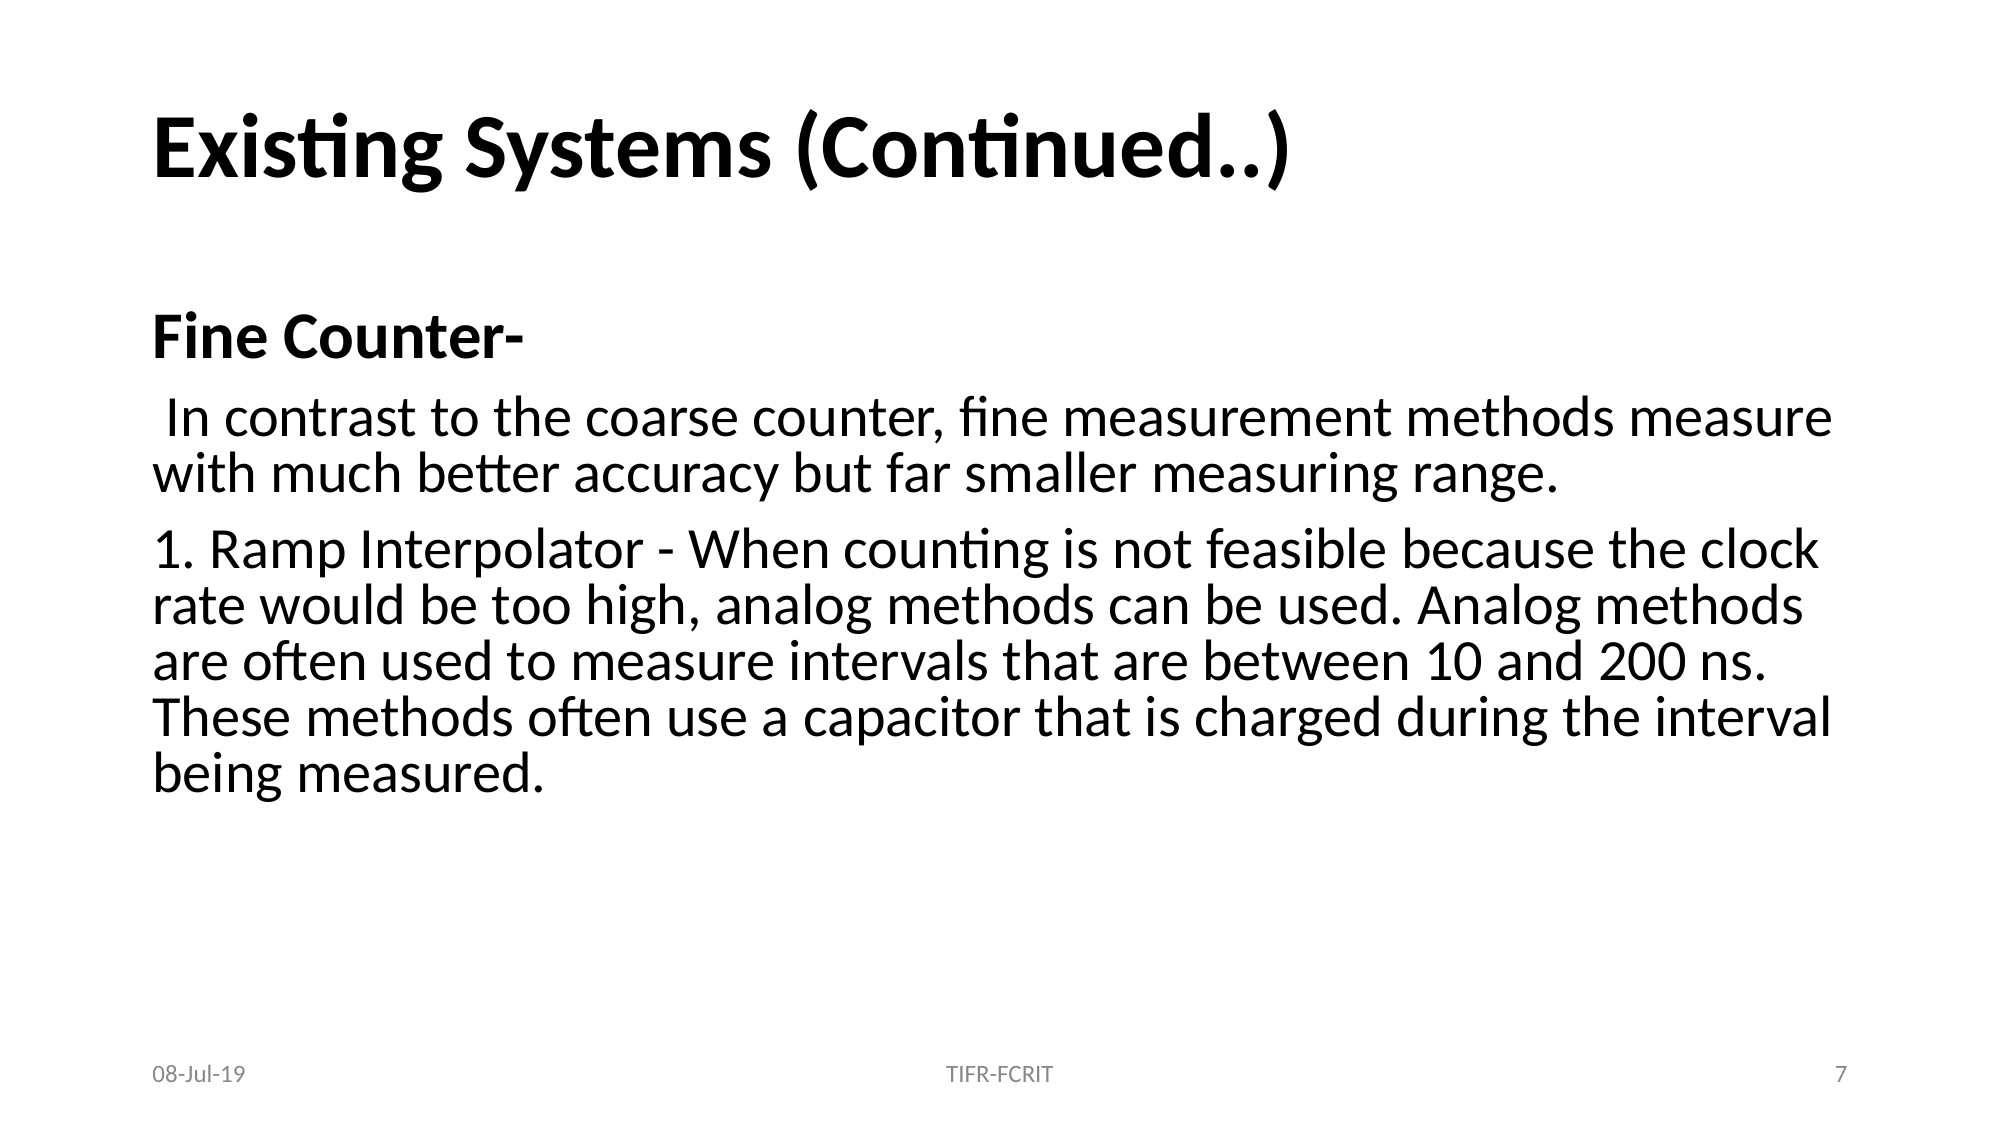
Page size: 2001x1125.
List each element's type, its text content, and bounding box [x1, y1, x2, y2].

slide_number 08-Jul-19 [137, 1042, 588, 1103]
title Existing Systems (Continued..) [137, 59, 1863, 236]
footer TIFR-FCRIT [662, 1042, 1338, 1103]
slide_number ‹#› [1412, 1042, 1863, 1103]
list Fine Counter- In contrast to the coarse counter, fine measurement methods measure with much better accuracy but far smaller measuring range. 1. Ramp Interpolator - When counting is not feasible because the clock rate would be too high, analog methods can be used. Analog methods are often used to measure intervals that are between 10 and 200 ns. These methods often use a capacitor that is charged during the interval being measured. [137, 299, 1863, 1014]
